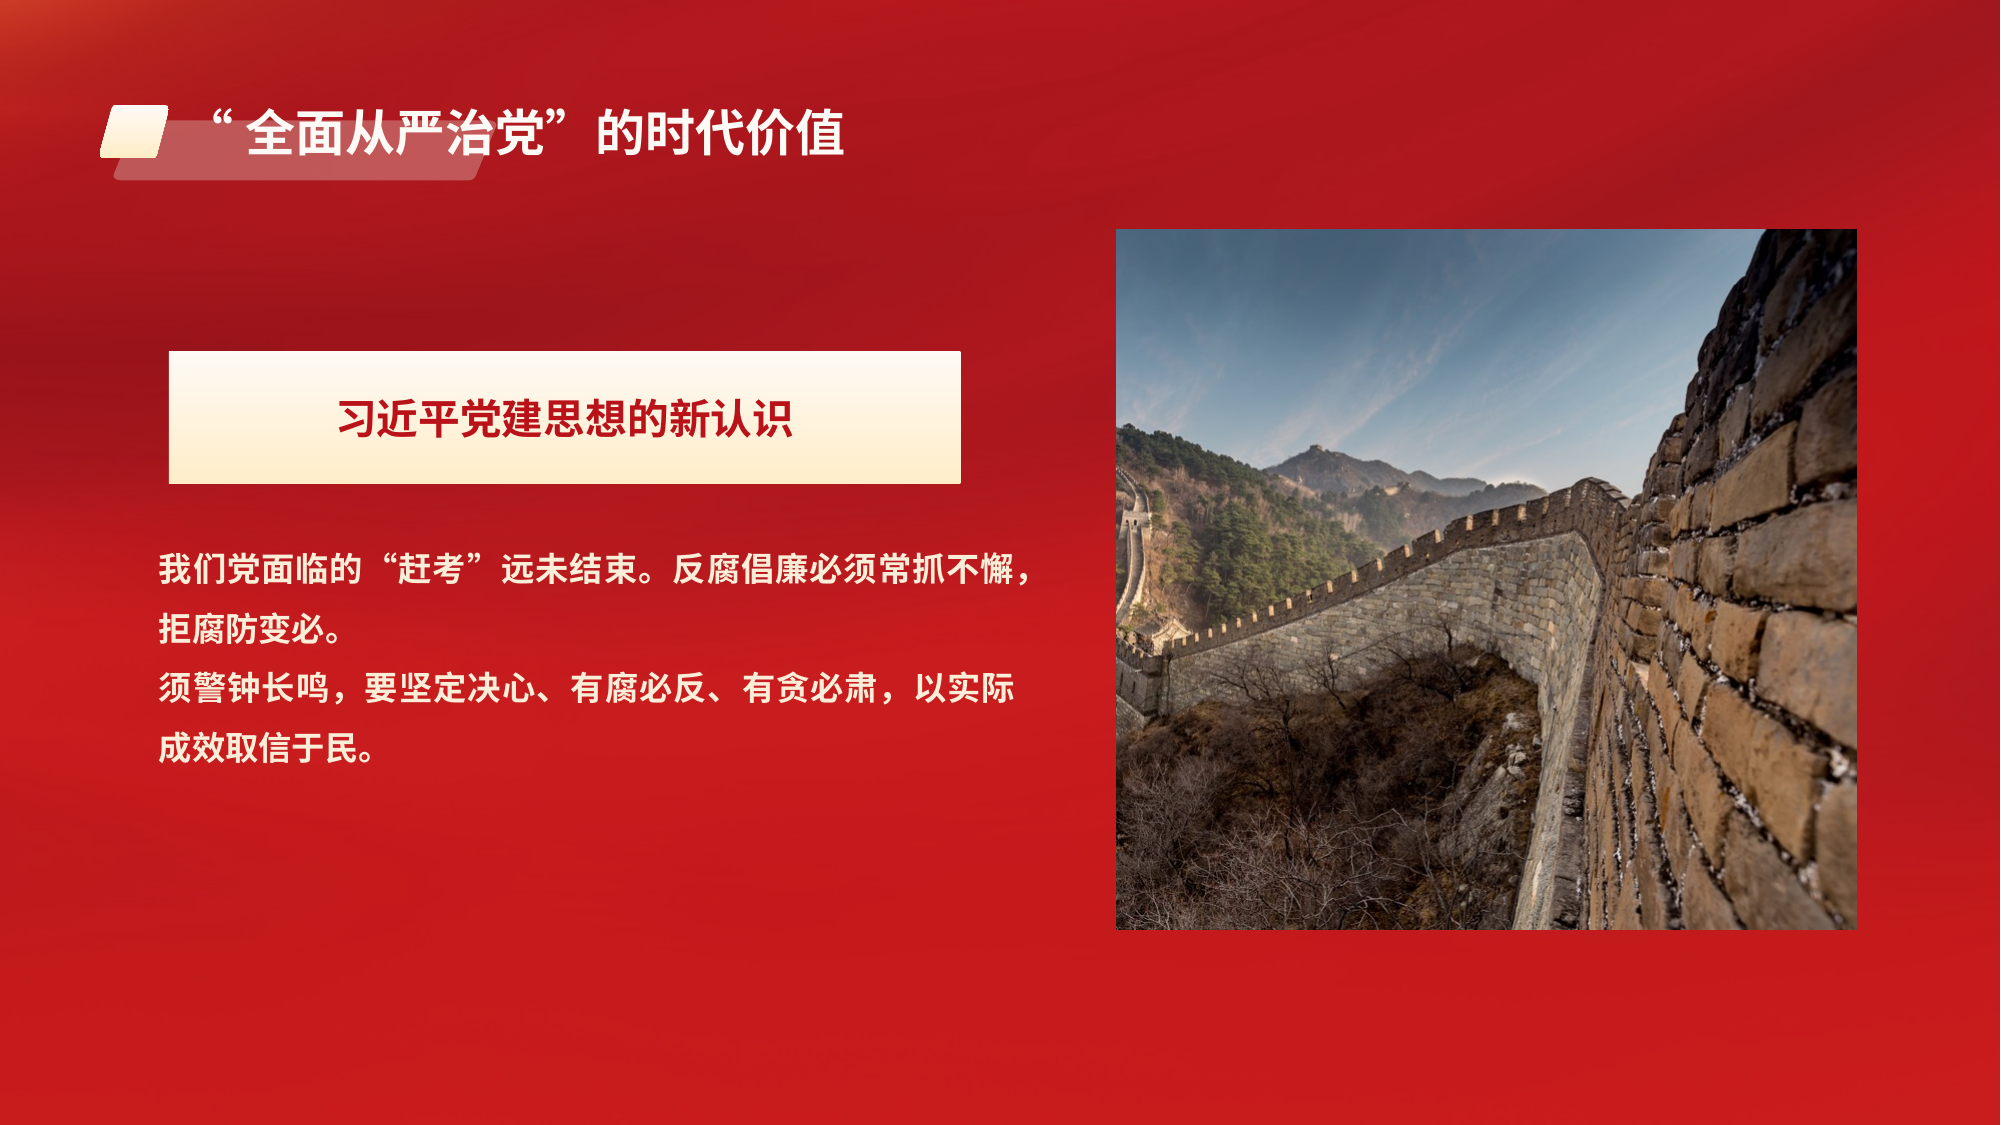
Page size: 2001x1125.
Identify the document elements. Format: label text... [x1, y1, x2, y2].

picture [1115, 229, 1857, 930]
text_box 习近平党建思想的新认识 [168, 350, 961, 485]
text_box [99, 94, 1117, 181]
text_box 我们党面临的“赶考”远未结束。反腐倡廉必须常抓不懈，拒腐防变必。 须警钟长鸣，要坚定决心、有腐必反、有贪必肃，以实际成效取信于民。 [158, 527, 1015, 768]
